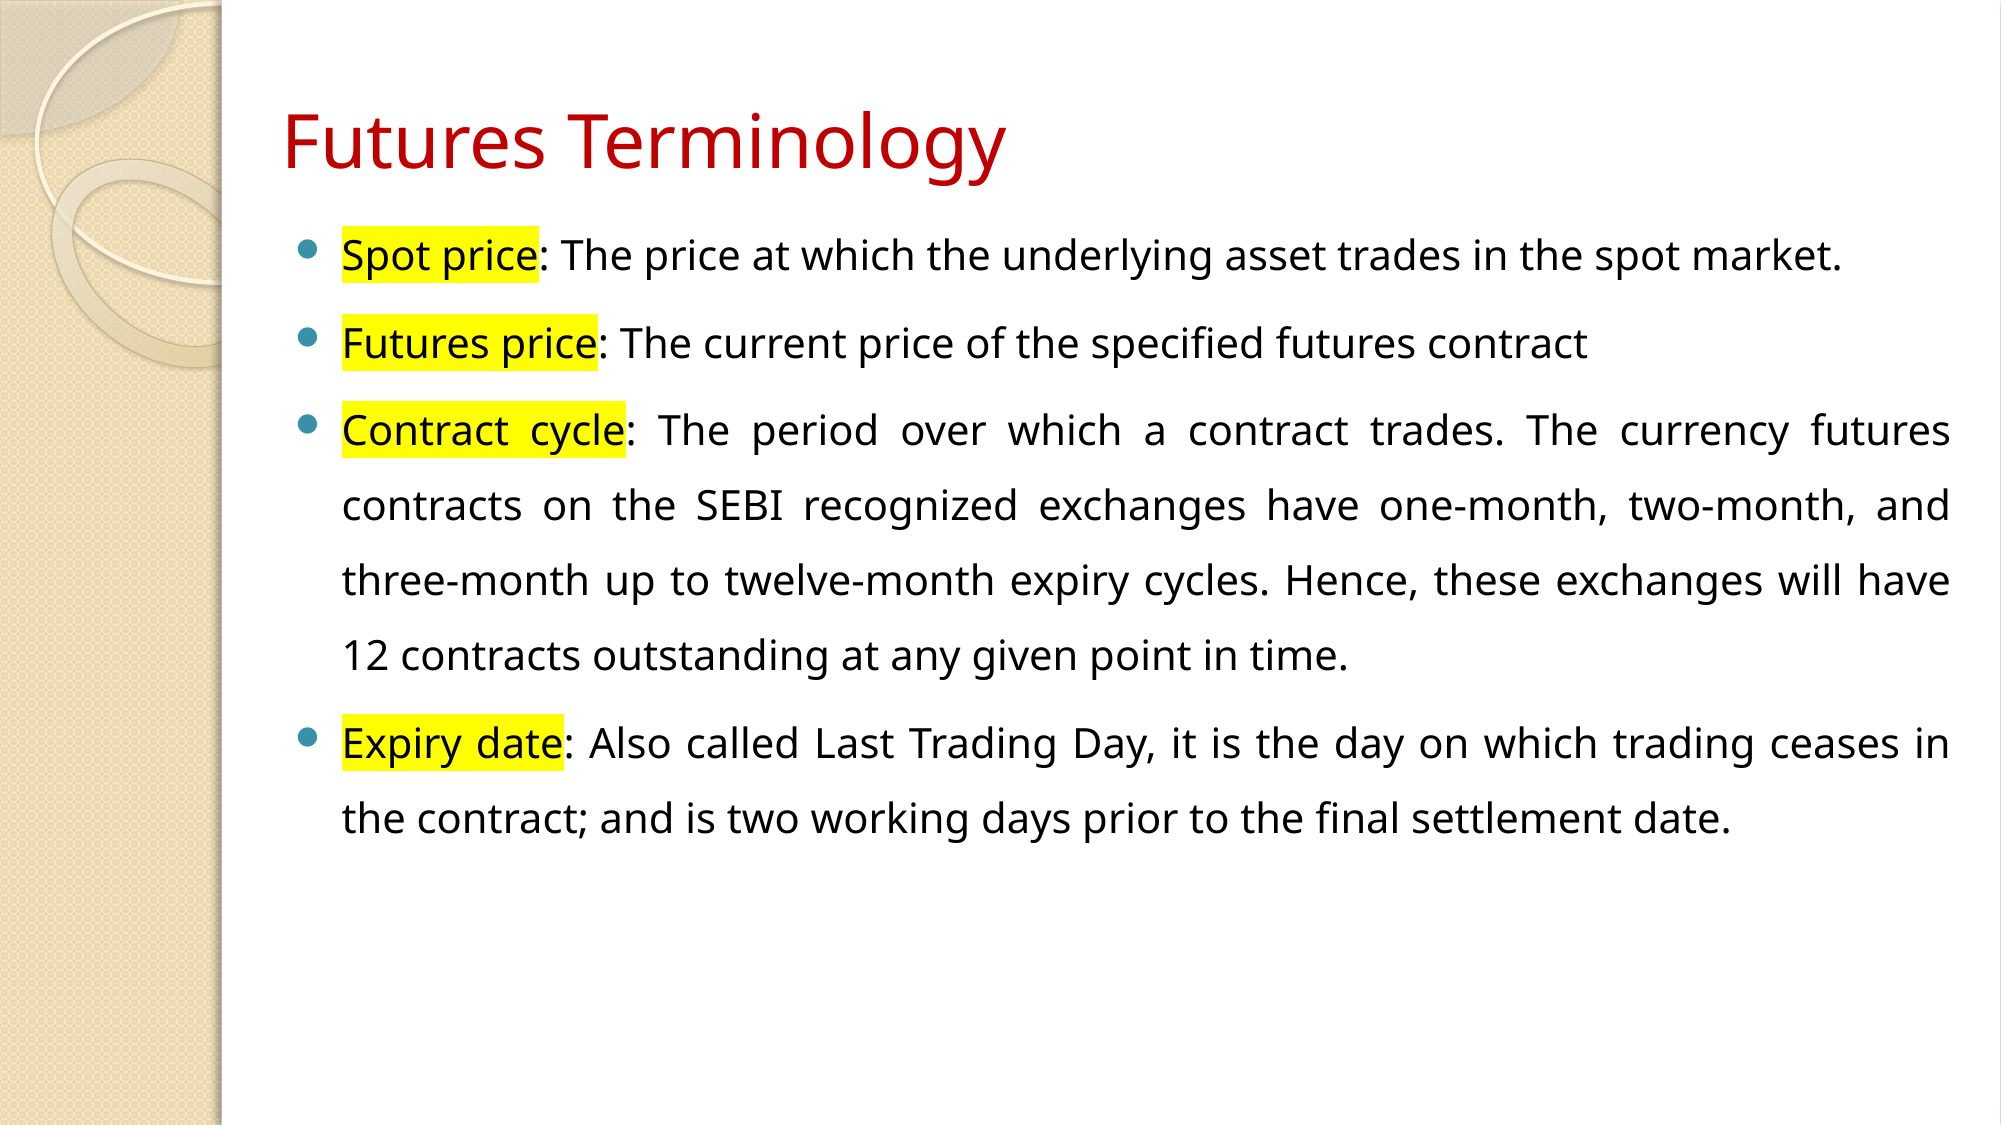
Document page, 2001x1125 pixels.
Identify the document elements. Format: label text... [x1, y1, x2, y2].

list Spot price: The price at which the underlying asset trades in the spot market. Futures price: The current price of the specified futures contract Contract cycle: The period over which a contract trades. The currency futures contracts on the SEBI recognized exchanges have one-month, two-month, and three-month up to twelve-month expiry cycles. Hence, these exchanges will have 12 contracts outstanding at any given point in time. Expiry date: Also called Last Trading Day, it is the day on which trading ceases in the contract; and is two working days prior to the final settlement date. [266, 196, 1967, 1101]
title Futures Terminology [266, 45, 1967, 196]
